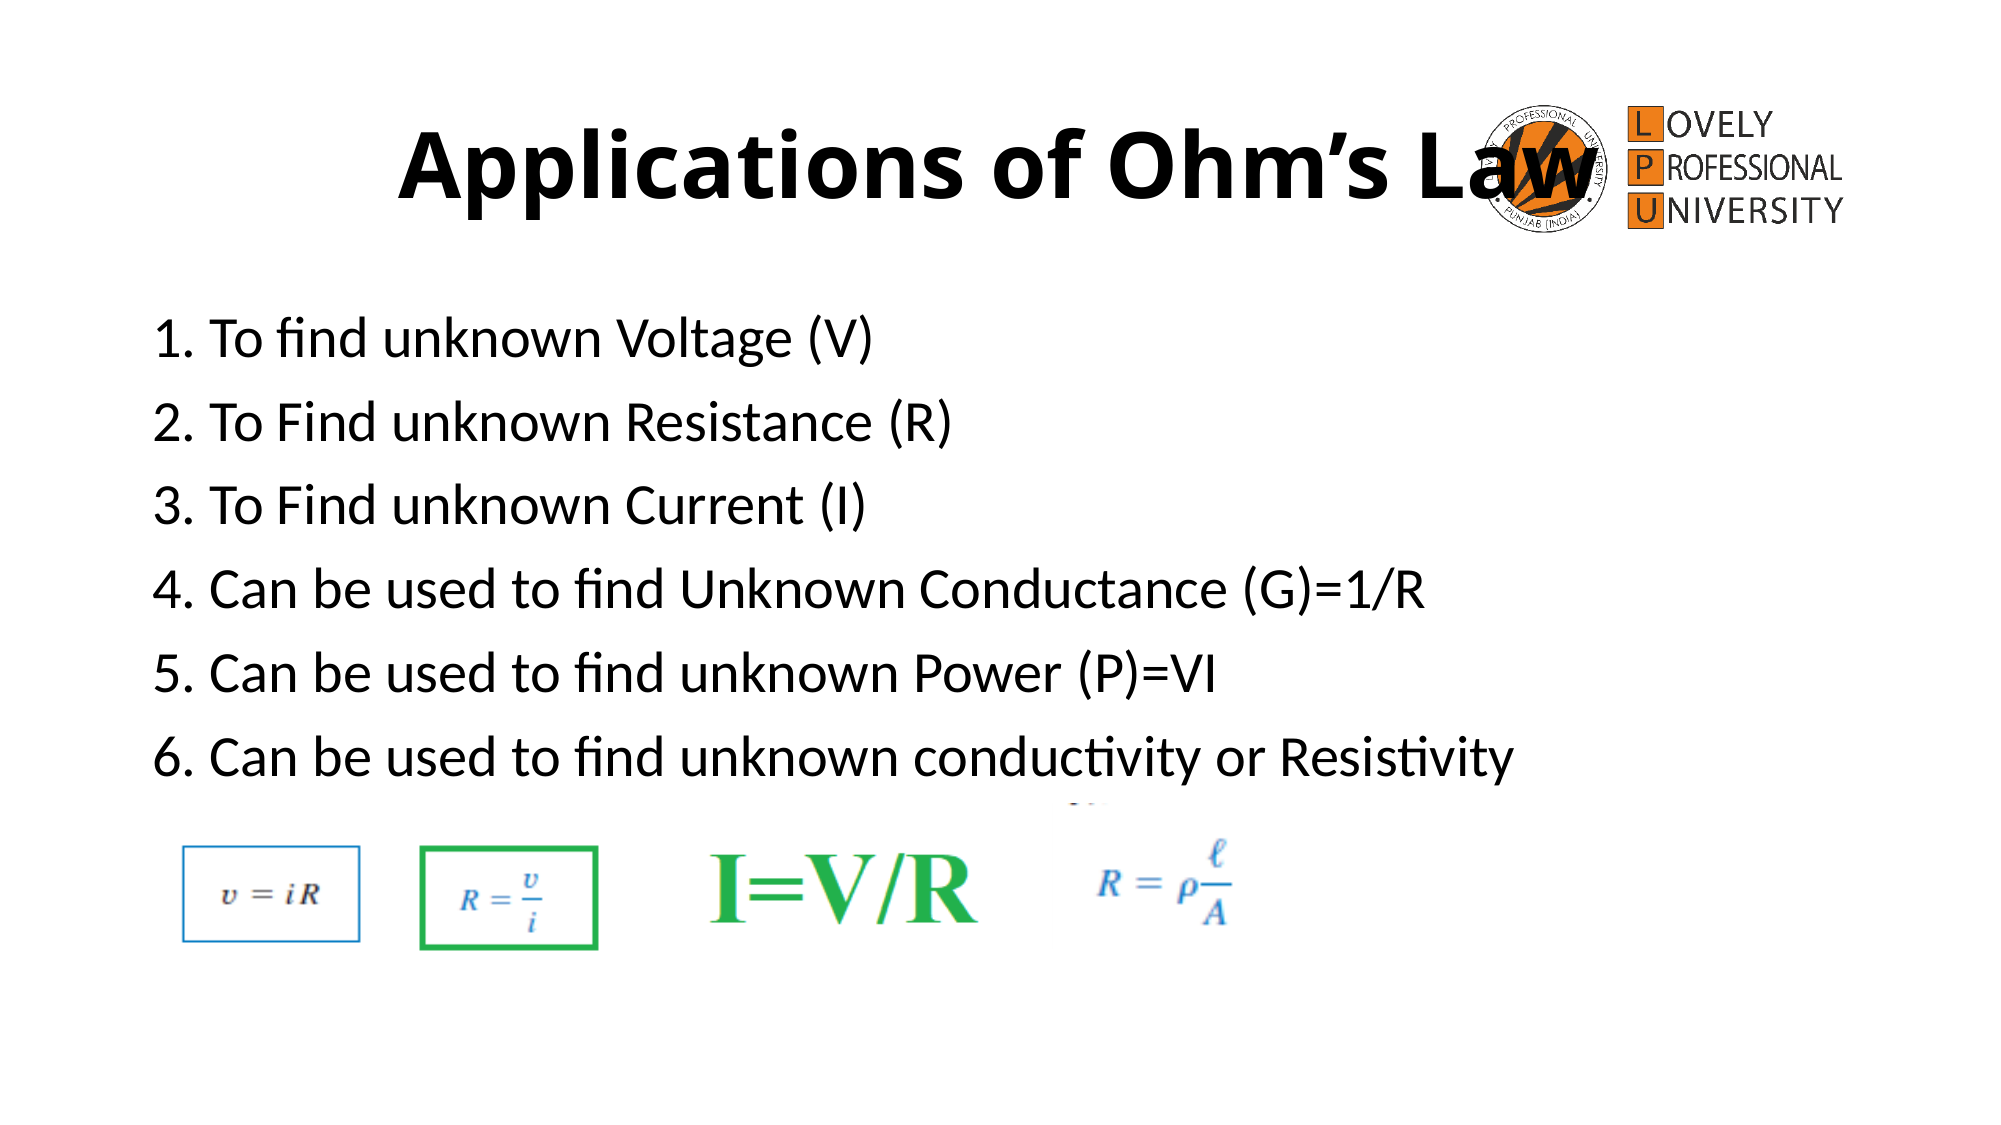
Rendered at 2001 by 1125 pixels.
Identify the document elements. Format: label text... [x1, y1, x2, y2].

picture [690, 844, 991, 937]
list 1. To find unknown Voltage (V) 2. To Find unknown Resistance (R) 3. To Find unknown Current (I) 4. Can be used to find Unknown Conductance (G)=1/R 5. Can be used to find unknown Power (P)=VI 6. Can be used to find unknown conductivity or Resistivity [137, 299, 1863, 1014]
picture [410, 832, 611, 957]
picture [169, 832, 378, 949]
picture [1051, 803, 1326, 949]
title Applications of Ohm’s Law [137, 59, 1863, 278]
